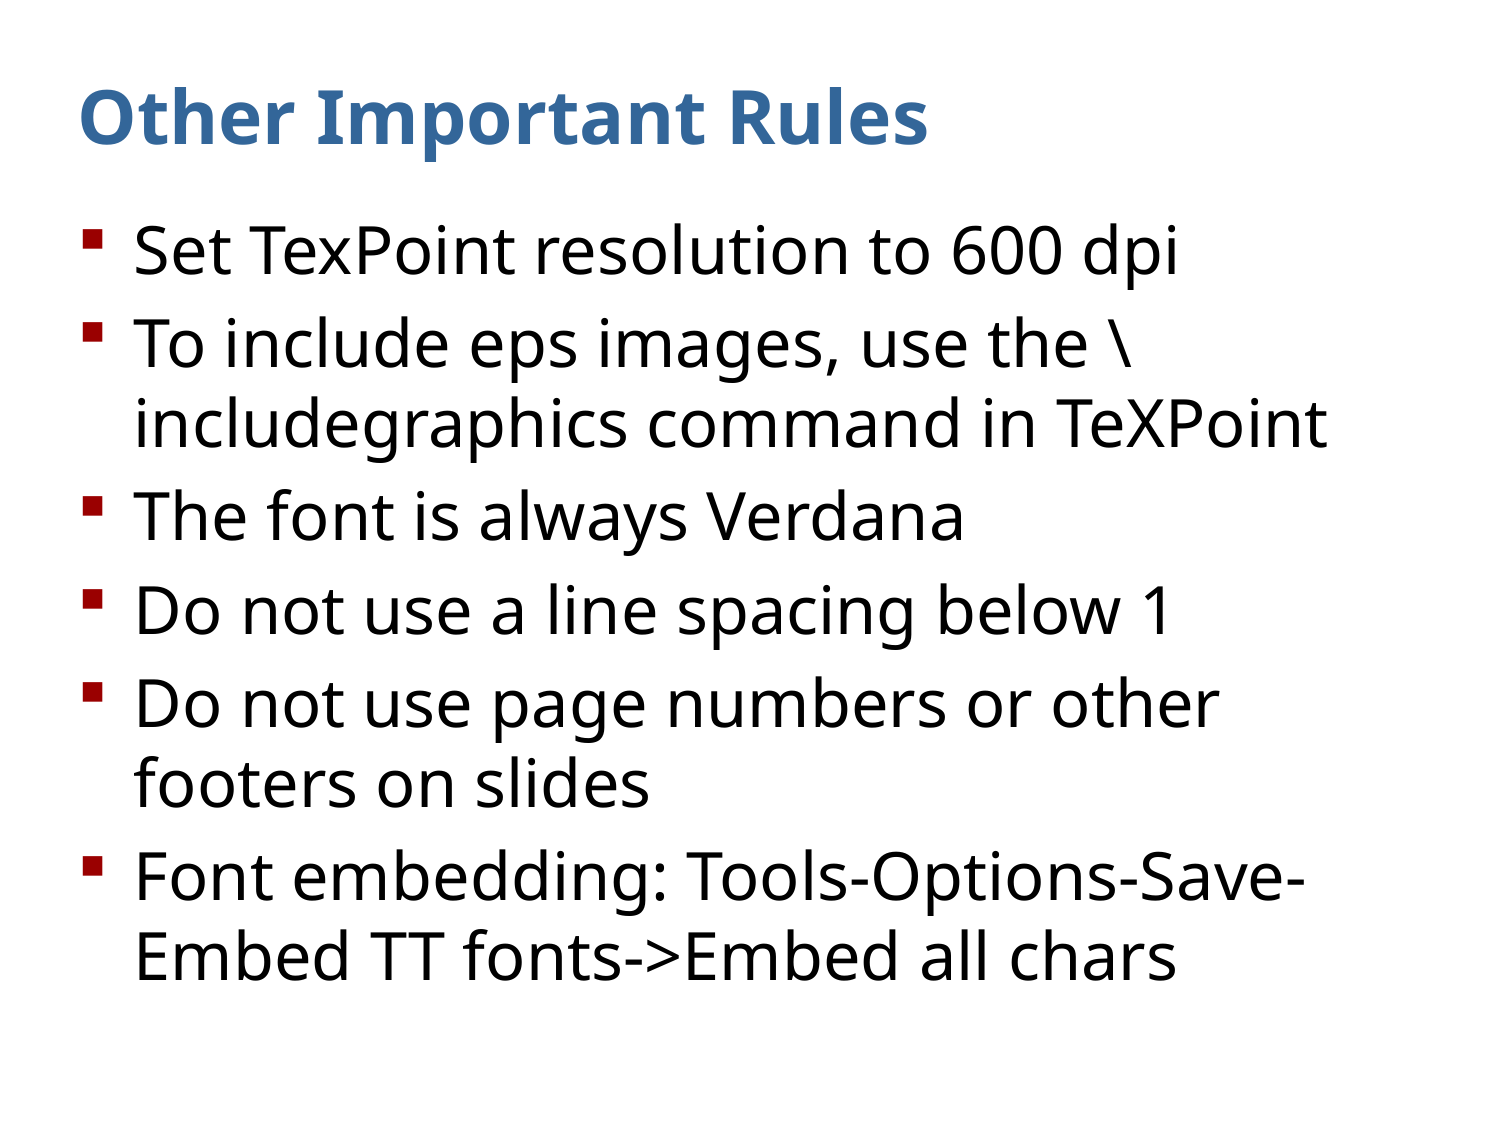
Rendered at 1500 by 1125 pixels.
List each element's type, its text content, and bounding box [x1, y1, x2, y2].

list Set TexPoint resolution to 600 dpi To include eps images, use the \includegraphics command in TeXPoint The font is always Verdana Do not use a line spacing below 1 Do not use page numbers or other footers on slides Font embedding: Tools-Options-Save- Embed TT fonts->Embed all chars [62, 200, 1463, 1063]
title Other Important Rules [62, 62, 1465, 168]
